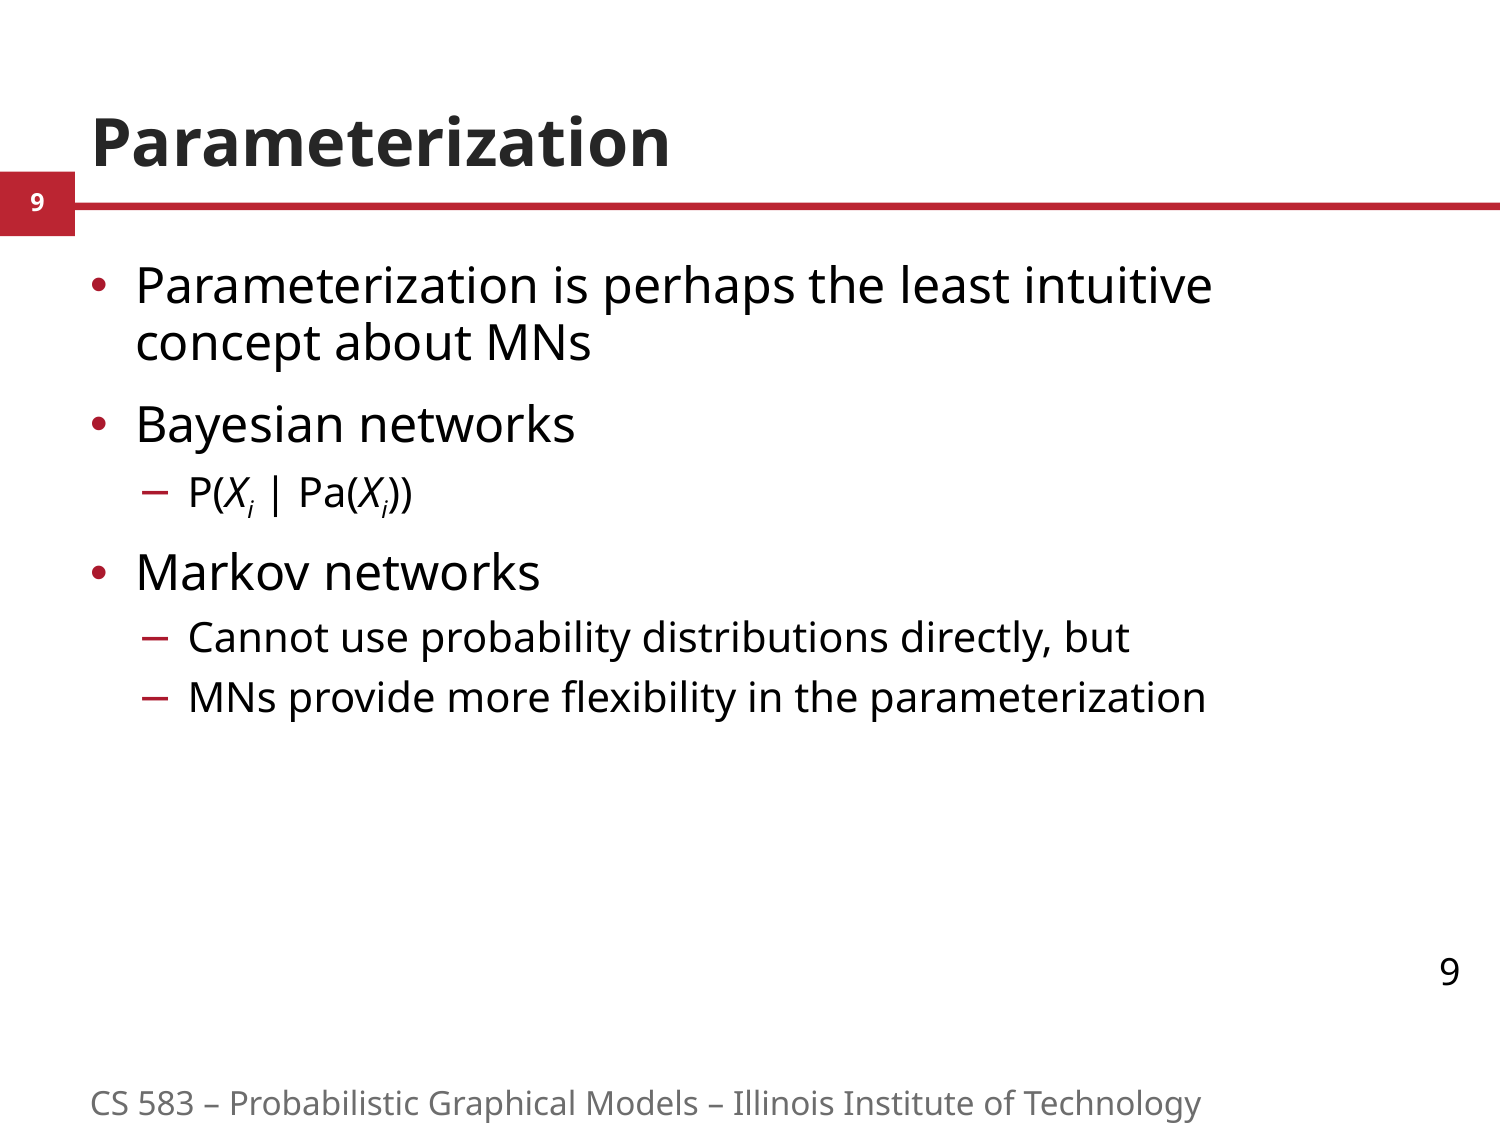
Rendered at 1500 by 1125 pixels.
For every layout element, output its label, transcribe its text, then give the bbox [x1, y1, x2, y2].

list Parameterization is perhaps the least intuitive concept about MNs Bayesian networks P(Xi | Pa(Xi)) Markov networks Cannot use probability distributions directly, but MNs provide more flexibility in the parameterization [75, 249, 1425, 1013]
title Parameterization [75, 56, 1425, 188]
slide_number 9 [1400, 940, 1500, 1026]
footer CS 583 – Probabilistic Graphical Models – Illinois Institute of Technology [75, 1074, 1438, 1125]
